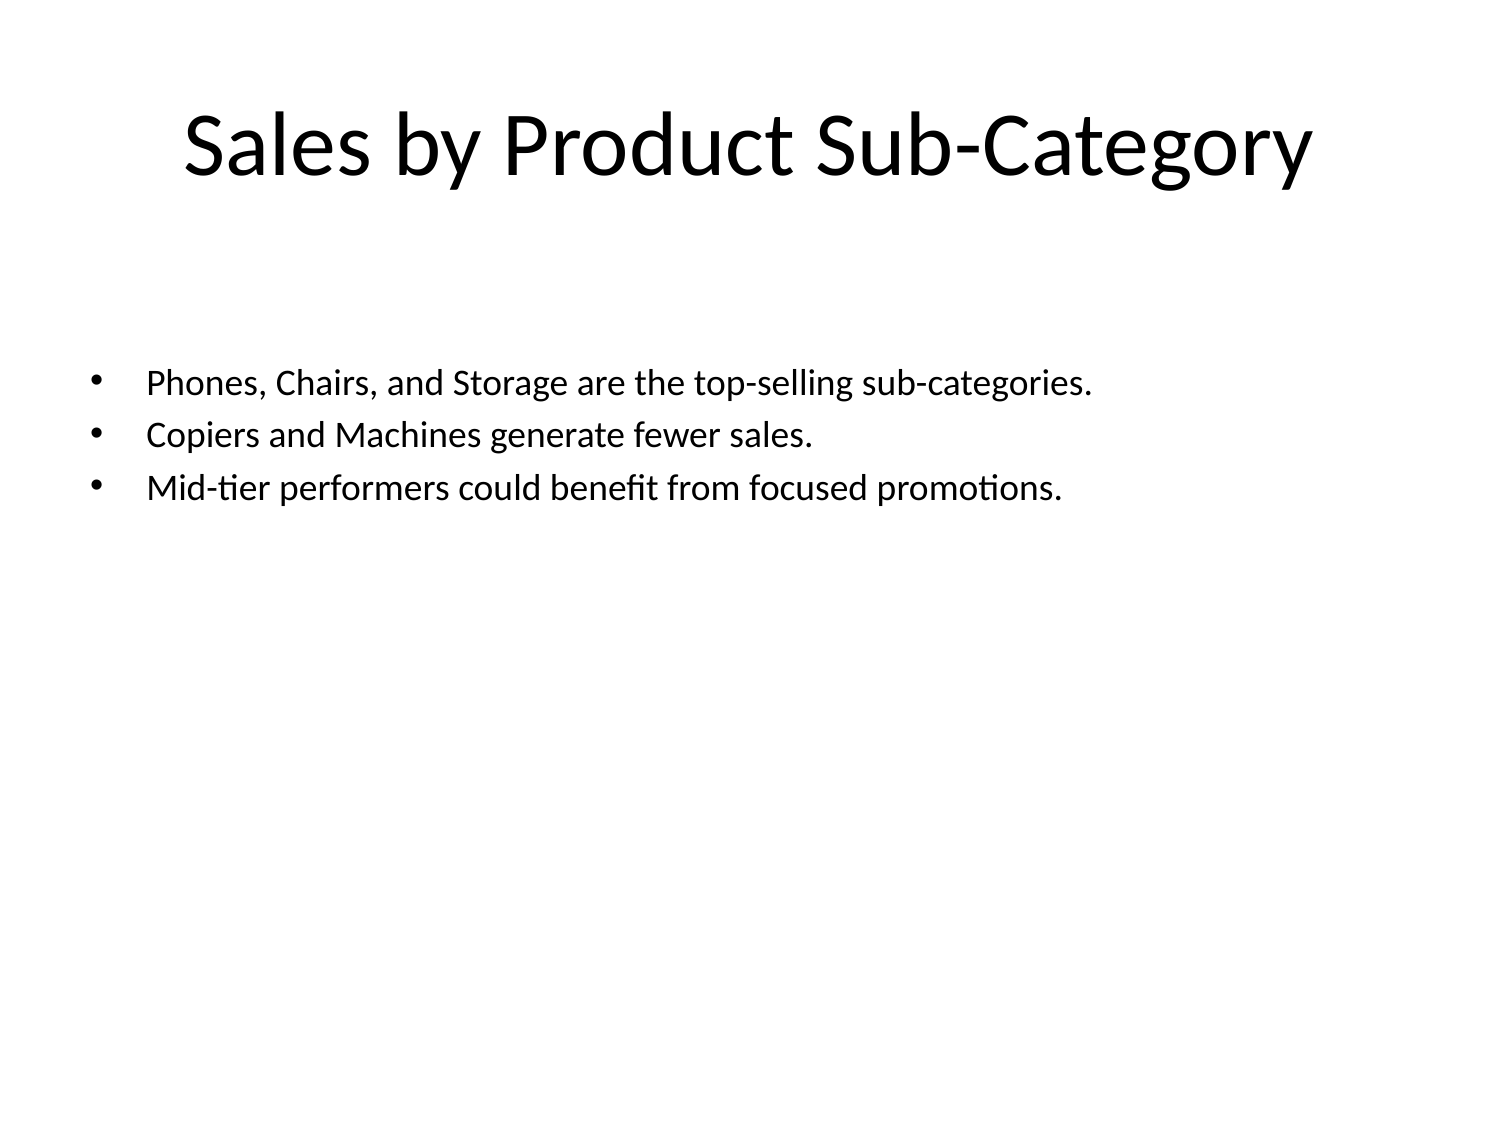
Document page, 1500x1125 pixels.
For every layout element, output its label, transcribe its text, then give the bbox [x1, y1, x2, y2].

list Phones, Chairs, and Storage are the top-selling sub-categories. Copiers and Machines generate fewer sales. Mid-tier performers could benefit from focused promotions. [75, 262, 1425, 1005]
title Sales by Product Sub-Category [75, 45, 1425, 233]
